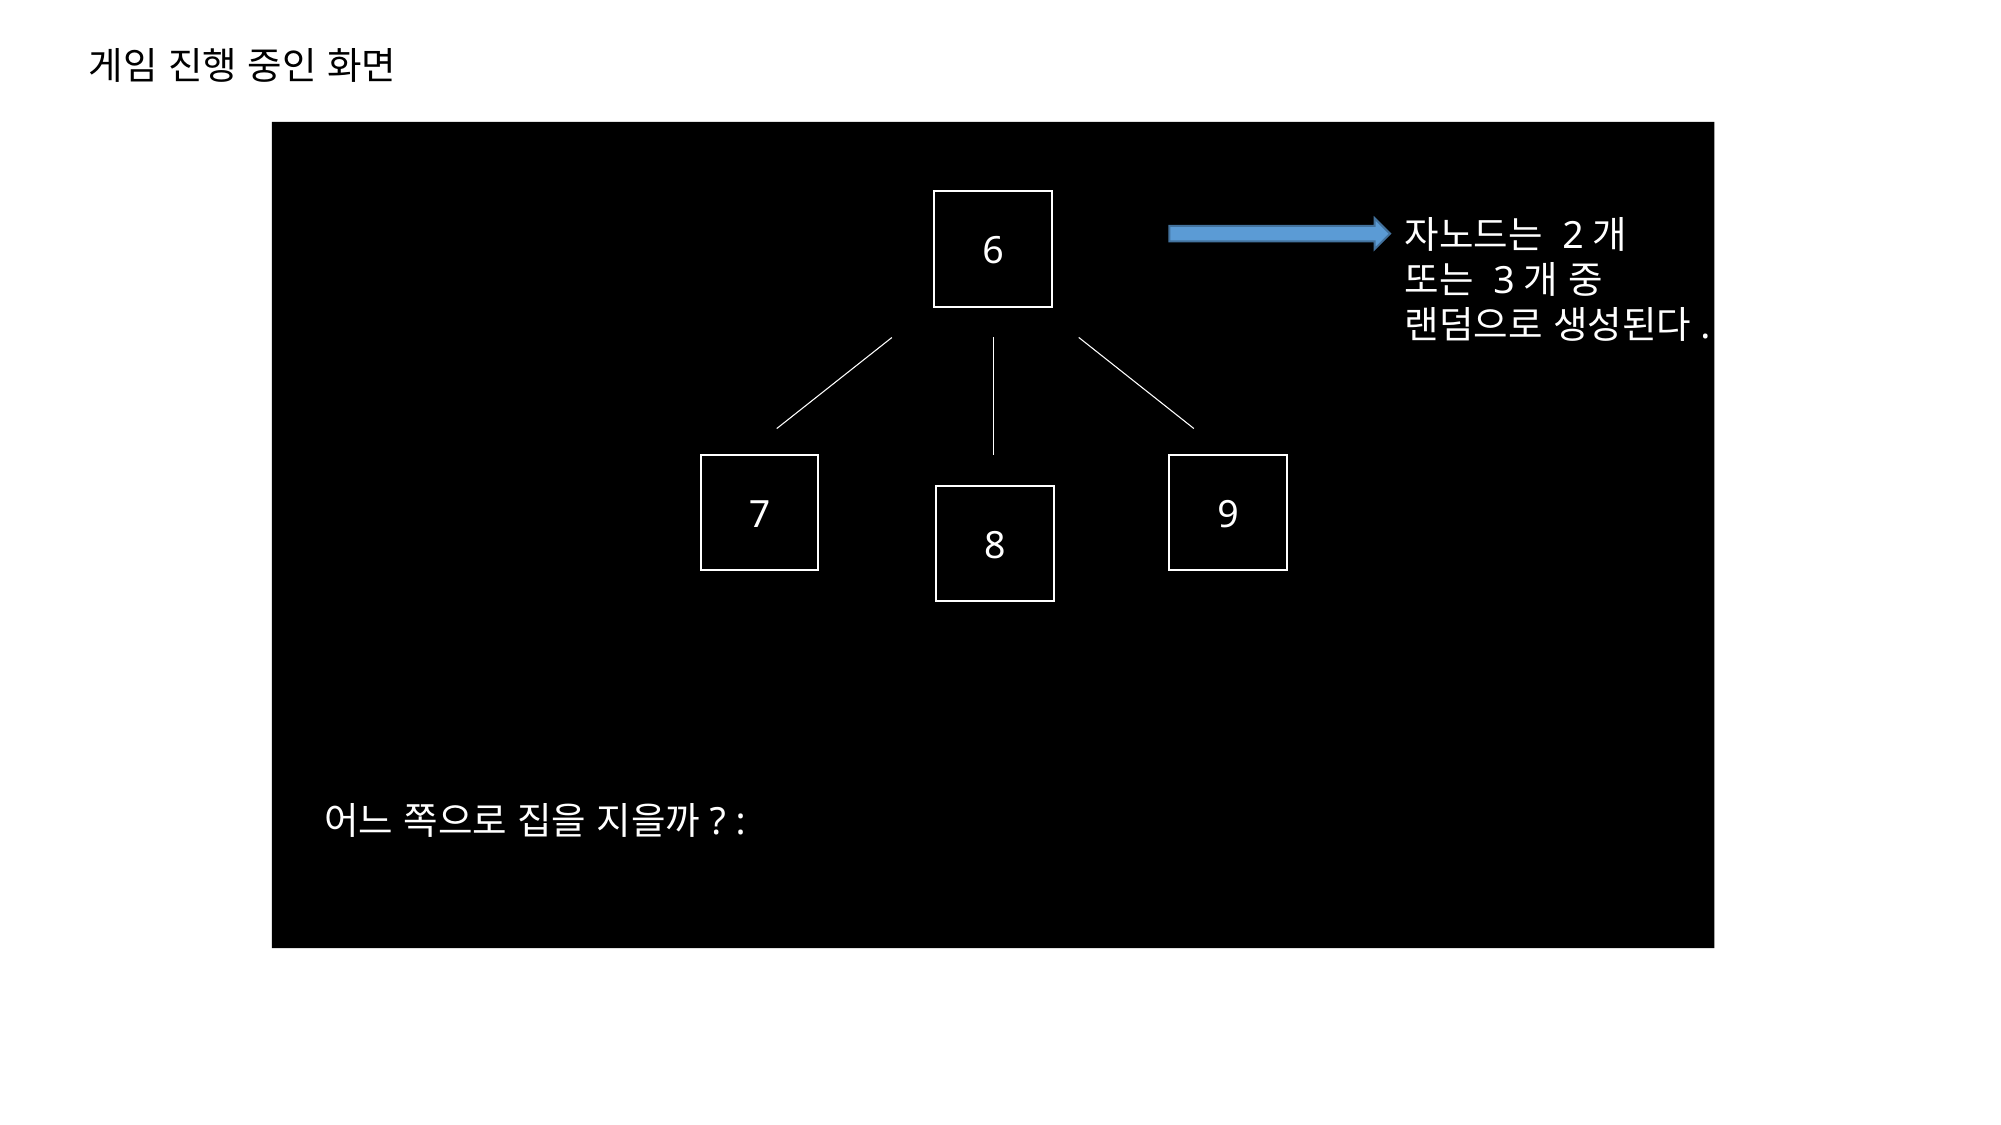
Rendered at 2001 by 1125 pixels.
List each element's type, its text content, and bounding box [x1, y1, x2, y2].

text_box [1078, 337, 1194, 429]
text_box 자노드는 2개 또는 3개 중 랜덤으로 생성된다. [1390, 203, 1715, 354]
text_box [776, 337, 892, 429]
text_box 6 [933, 190, 1053, 308]
text_box [1168, 215, 1390, 252]
text_box 게임 진행 중인 화면 [74, 34, 412, 95]
text_box [271, 121, 1715, 949]
text_box 9 [1168, 454, 1288, 571]
text_box 8 [935, 485, 1055, 602]
text_box 7 [700, 454, 819, 571]
text_box 어느 쪽으로 집을 지을까? : [309, 790, 801, 850]
